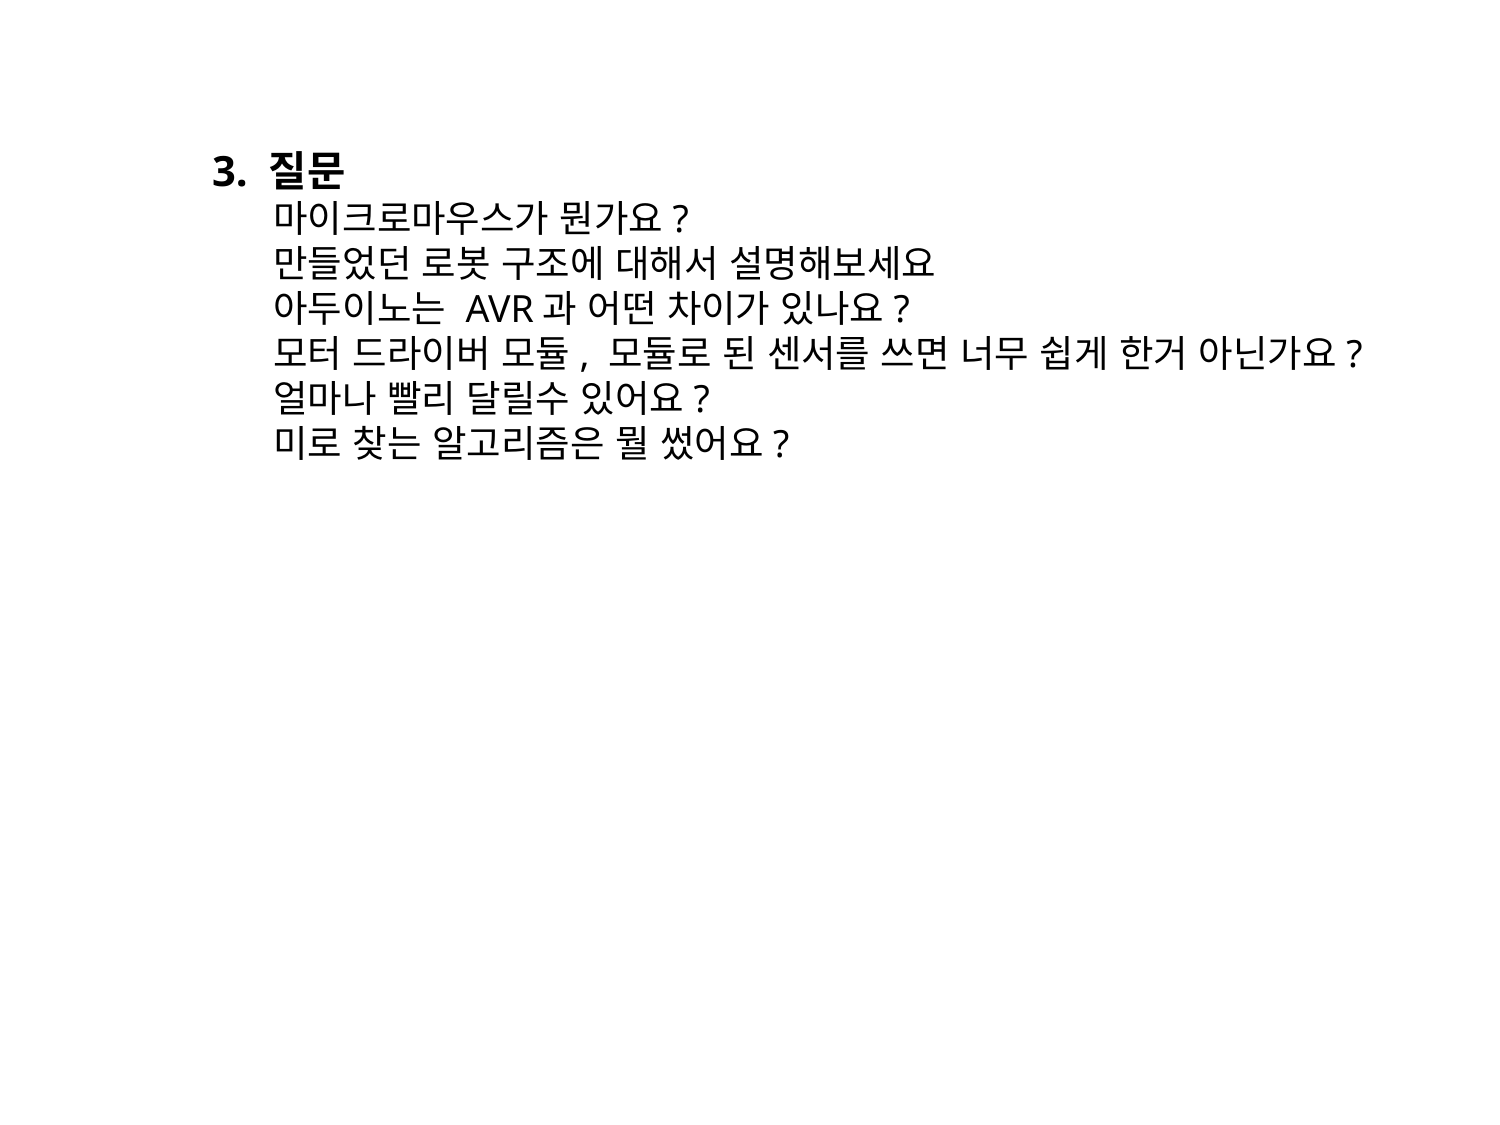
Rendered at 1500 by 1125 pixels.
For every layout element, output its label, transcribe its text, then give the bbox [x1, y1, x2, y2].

text_box 3. 질문 마이크로마우스가 뭔가요? 만들었던 로봇 구조에 대해서 설명해보세요 아두이노는 AVR과 어떤 차이가 있나요? 모터 드라이버 모듈, 모듈로 된 센서를 쓰면 너무 쉽게 한거 아닌가요? 얼마나 빨리 달릴수 있어요? 미로 찾는 알고리즘은 뭘 썼어요? [197, 137, 1378, 517]
